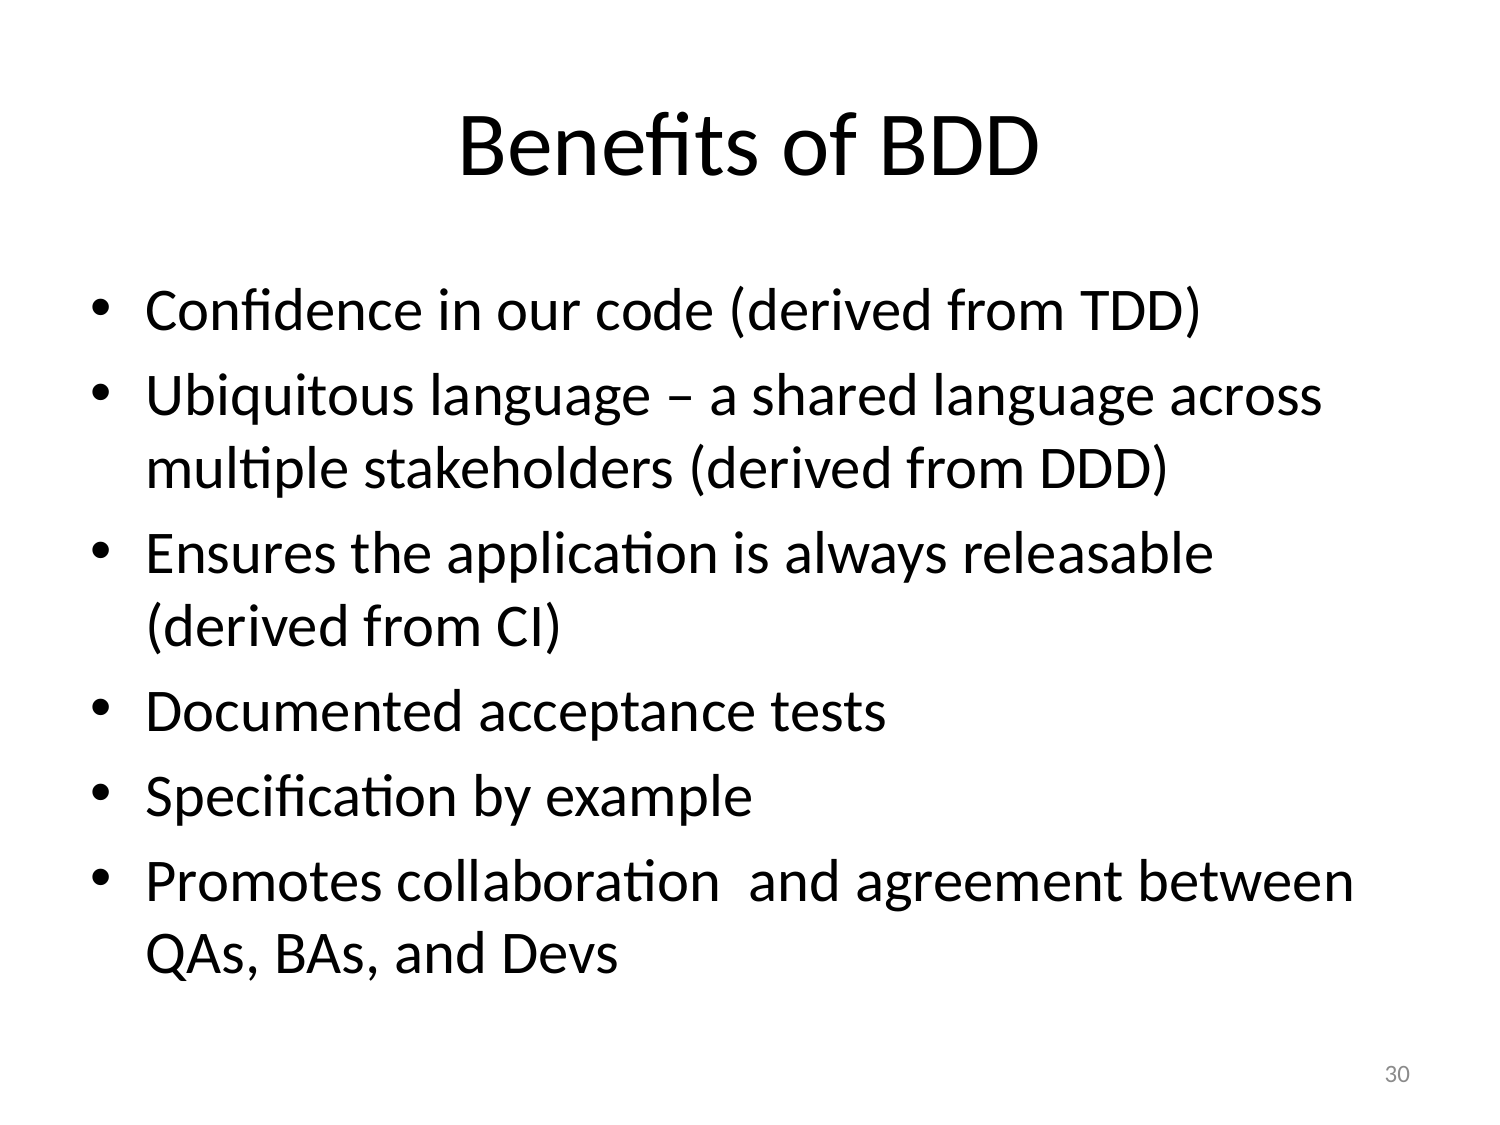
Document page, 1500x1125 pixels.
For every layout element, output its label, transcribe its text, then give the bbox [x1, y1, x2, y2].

slide_number 30 [1074, 1042, 1425, 1103]
list Confidence in our code (derived from TDD) Ubiquitous language – a shared language across multiple stakeholders (derived from DDD) Ensures the application is always releasable (derived from CI) Documented acceptance tests Specification by example Promotes collaboration and agreement between QAs, BAs, and Devs [75, 262, 1425, 1005]
title Benefits of BDD [75, 45, 1425, 233]
